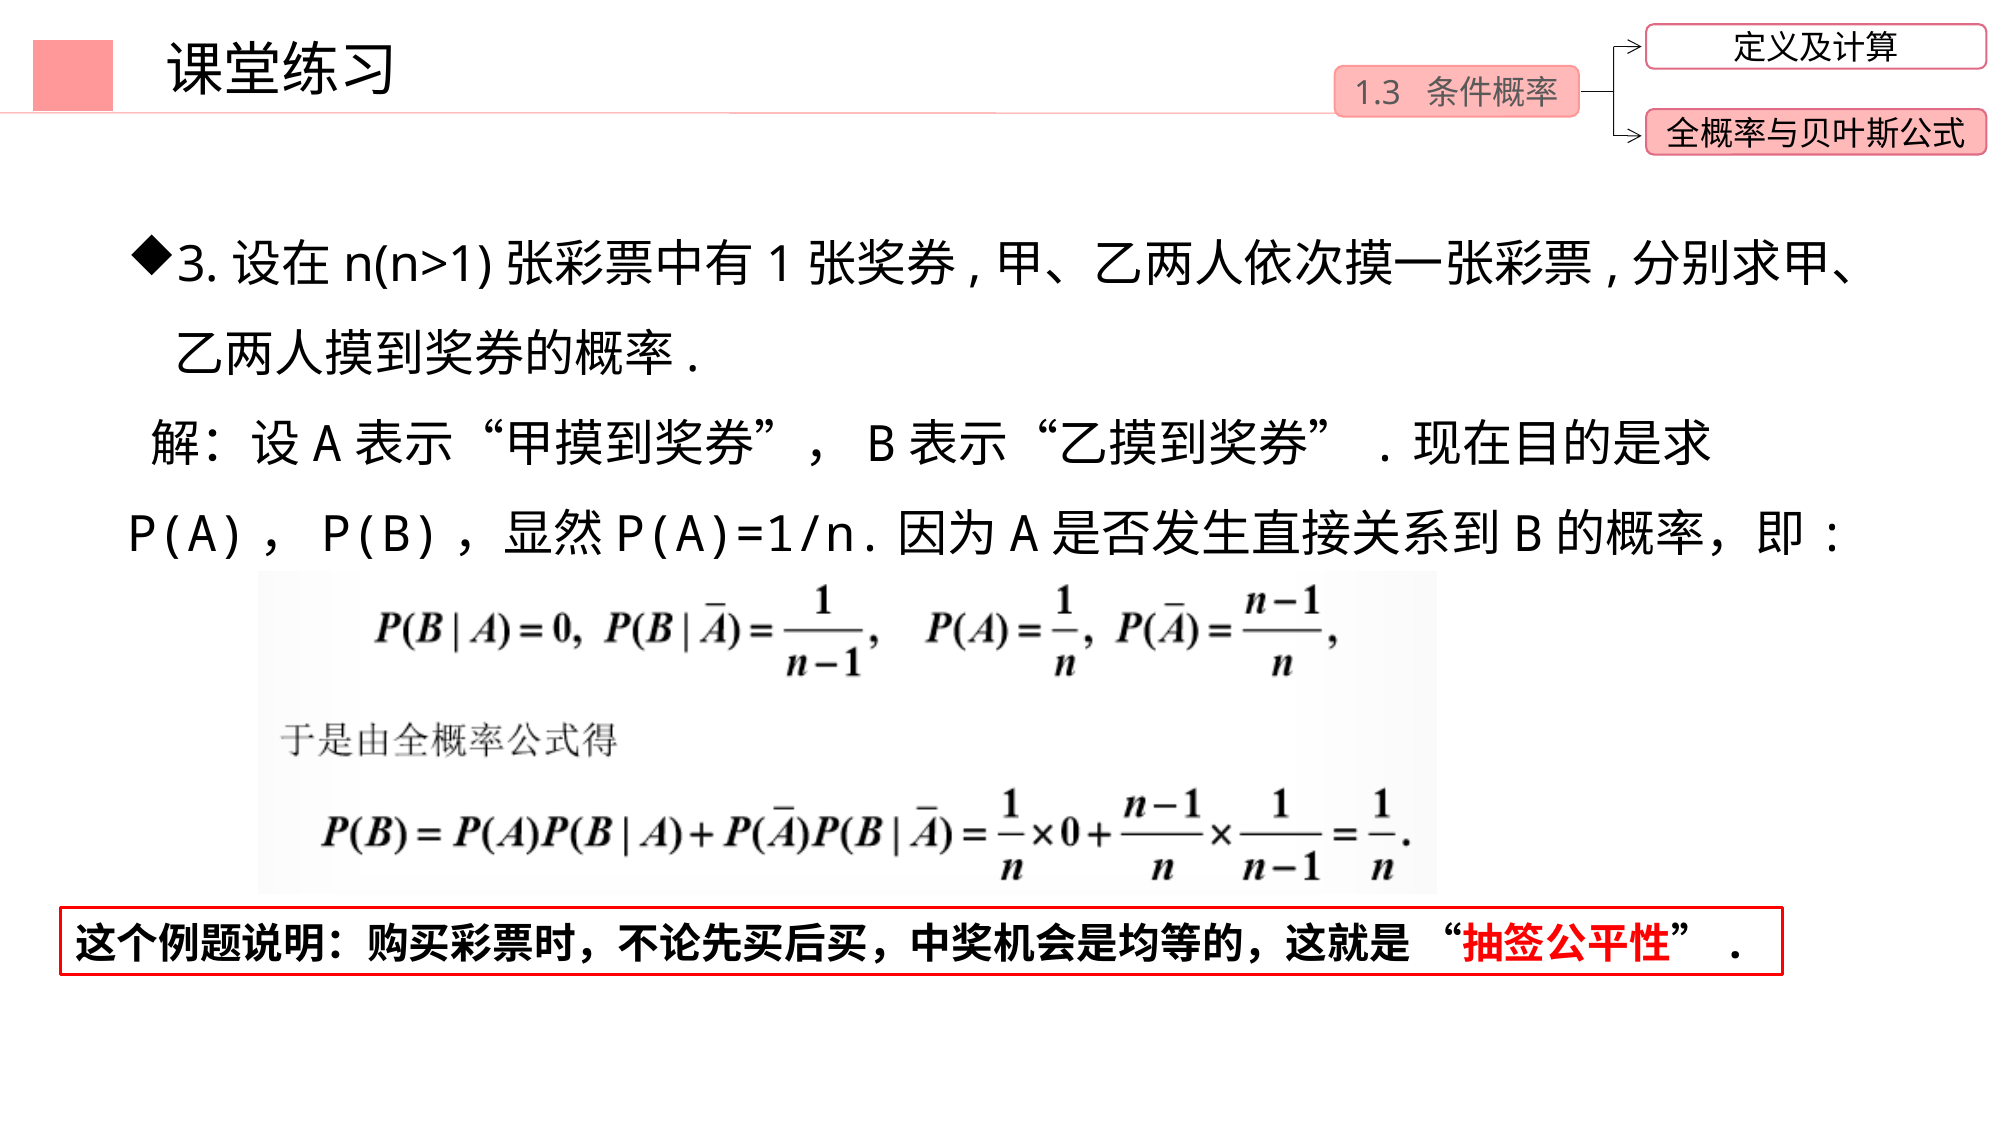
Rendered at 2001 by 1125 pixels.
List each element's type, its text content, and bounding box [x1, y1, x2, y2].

text_box 课堂练习 [150, 24, 704, 109]
picture [258, 571, 1437, 894]
text_box [33, 40, 113, 111]
text_box 这个例题说明：购买彩票时，不论先买后买，中奖机会是均等的，这就是 “抽签公平性”. [60, 907, 1783, 975]
text_box 3.设在n(n>1)张彩票中有1张奖券,甲、乙两人依次摸一张彩票,分别求甲、乙两人摸到奖券的概率. 解：设A表示“甲摸到奖券”，B表示“乙摸到奖券”.现在目的是求P(A)，P(B)，显然P(A)=1/n.因为A是否发生直接关系到B的概率，即: [112, 194, 1906, 569]
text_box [1334, 24, 1987, 155]
